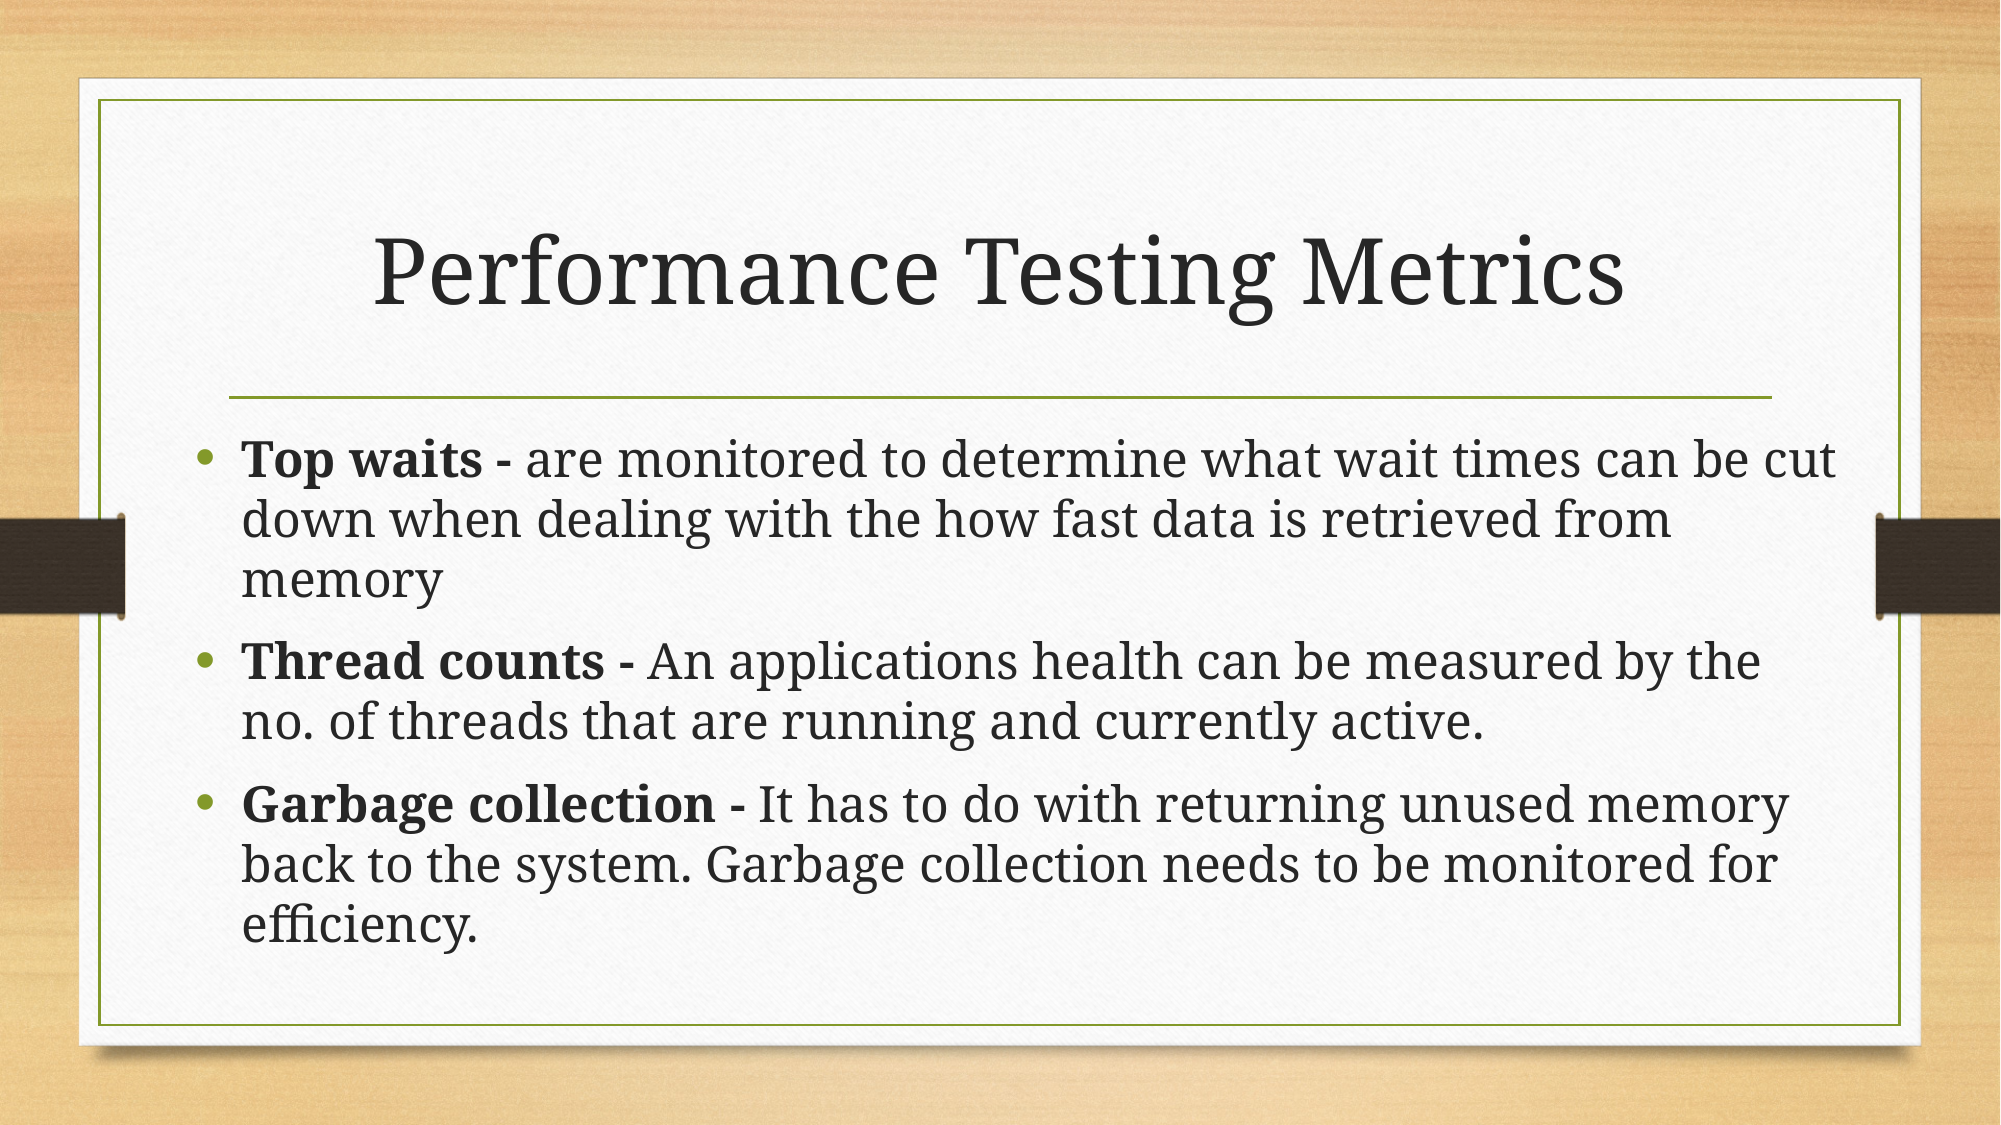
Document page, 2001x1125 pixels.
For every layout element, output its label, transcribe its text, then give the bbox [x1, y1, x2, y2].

list Top waits - are monitored to determine what wait times can be cut down when dealing with the how fast data is retrieved from memory Thread counts - An applications health can be measured by the no. of threads that are running and currently active. Garbage collection - It has to do with returning unused memory back to the system. Garbage collection needs to be monitored for efficiency. [180, 419, 1854, 1011]
title Performance Testing Metrics [212, 161, 1788, 375]
picture [0, 0, 2001, 1125]
